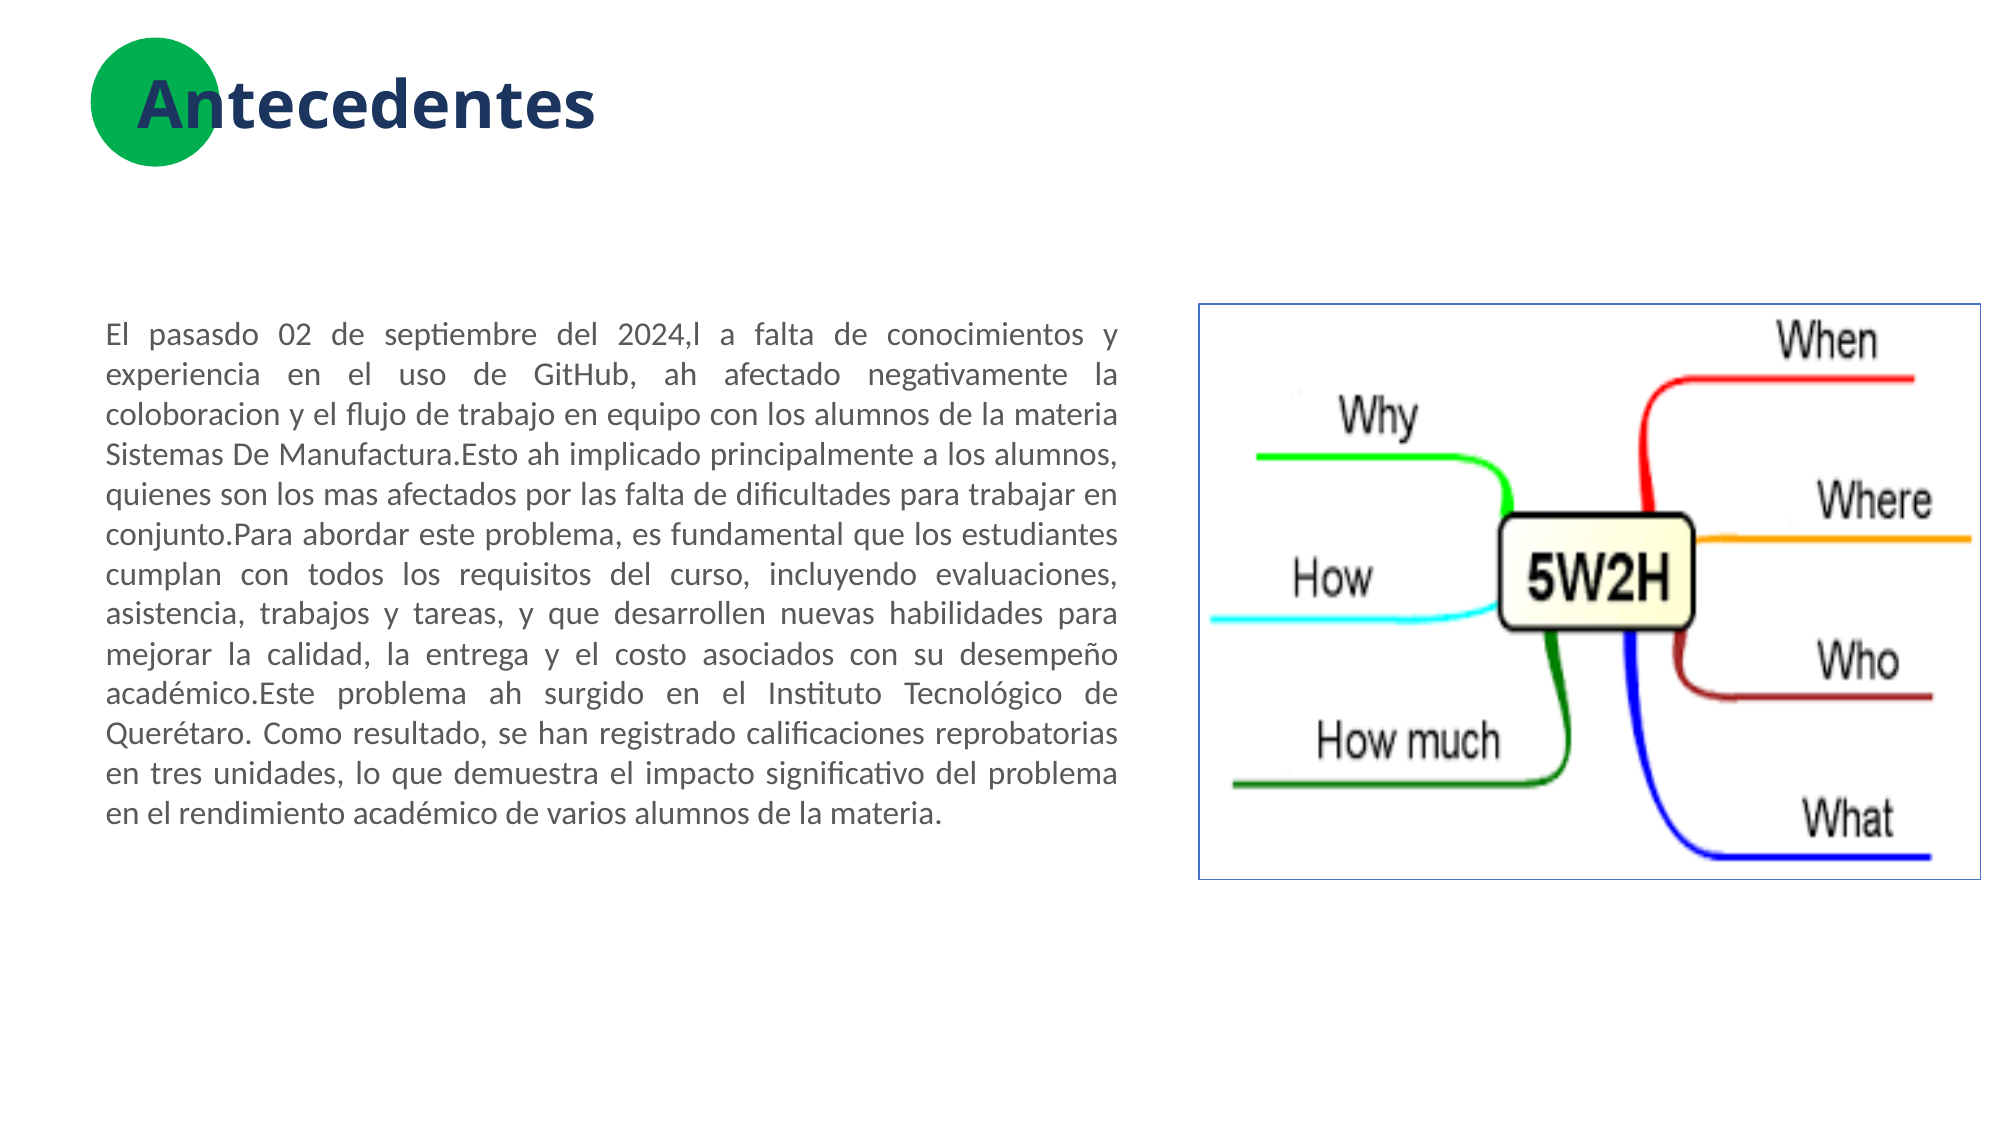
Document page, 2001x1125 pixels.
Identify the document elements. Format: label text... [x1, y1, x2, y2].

title Antecedentes [135, 5, 1513, 196]
text_box [90, 40, 135, 164]
text_box El pasasdo 02 de septiembre del 2024,l a falta de conocimientos y experiencia en el uso de GitHub, ah afectado negativamente la coloboracion y el flujo de trabajo en equipo con los alumnos de la materia Sistemas De Manufactura.Esto ah implicado principalmente a los alumnos, quienes son los mas afectados por las falta de dificultades para trabajar en conjunto.Para abordar este problema, es fundamental que los estudiantes cumplan con todos los requisitos del curso, incluyendo evaluaciones, asistencia, trabajos y tareas, y que desarrollen nuevas habilidades para mejorar la calidad, la entrega y el costo asociados con su desempeño académico.Este problema ah surgido en el Instituto Tecnológico de Querétaro. Como resultado, se han registrado calificaciones reprobatorias en tres unidades, lo que demuestra el impacto significativo del problema en el rendimiento académico de varios alumnos de la materia. [90, 304, 1135, 839]
picture [1199, 304, 1981, 880]
